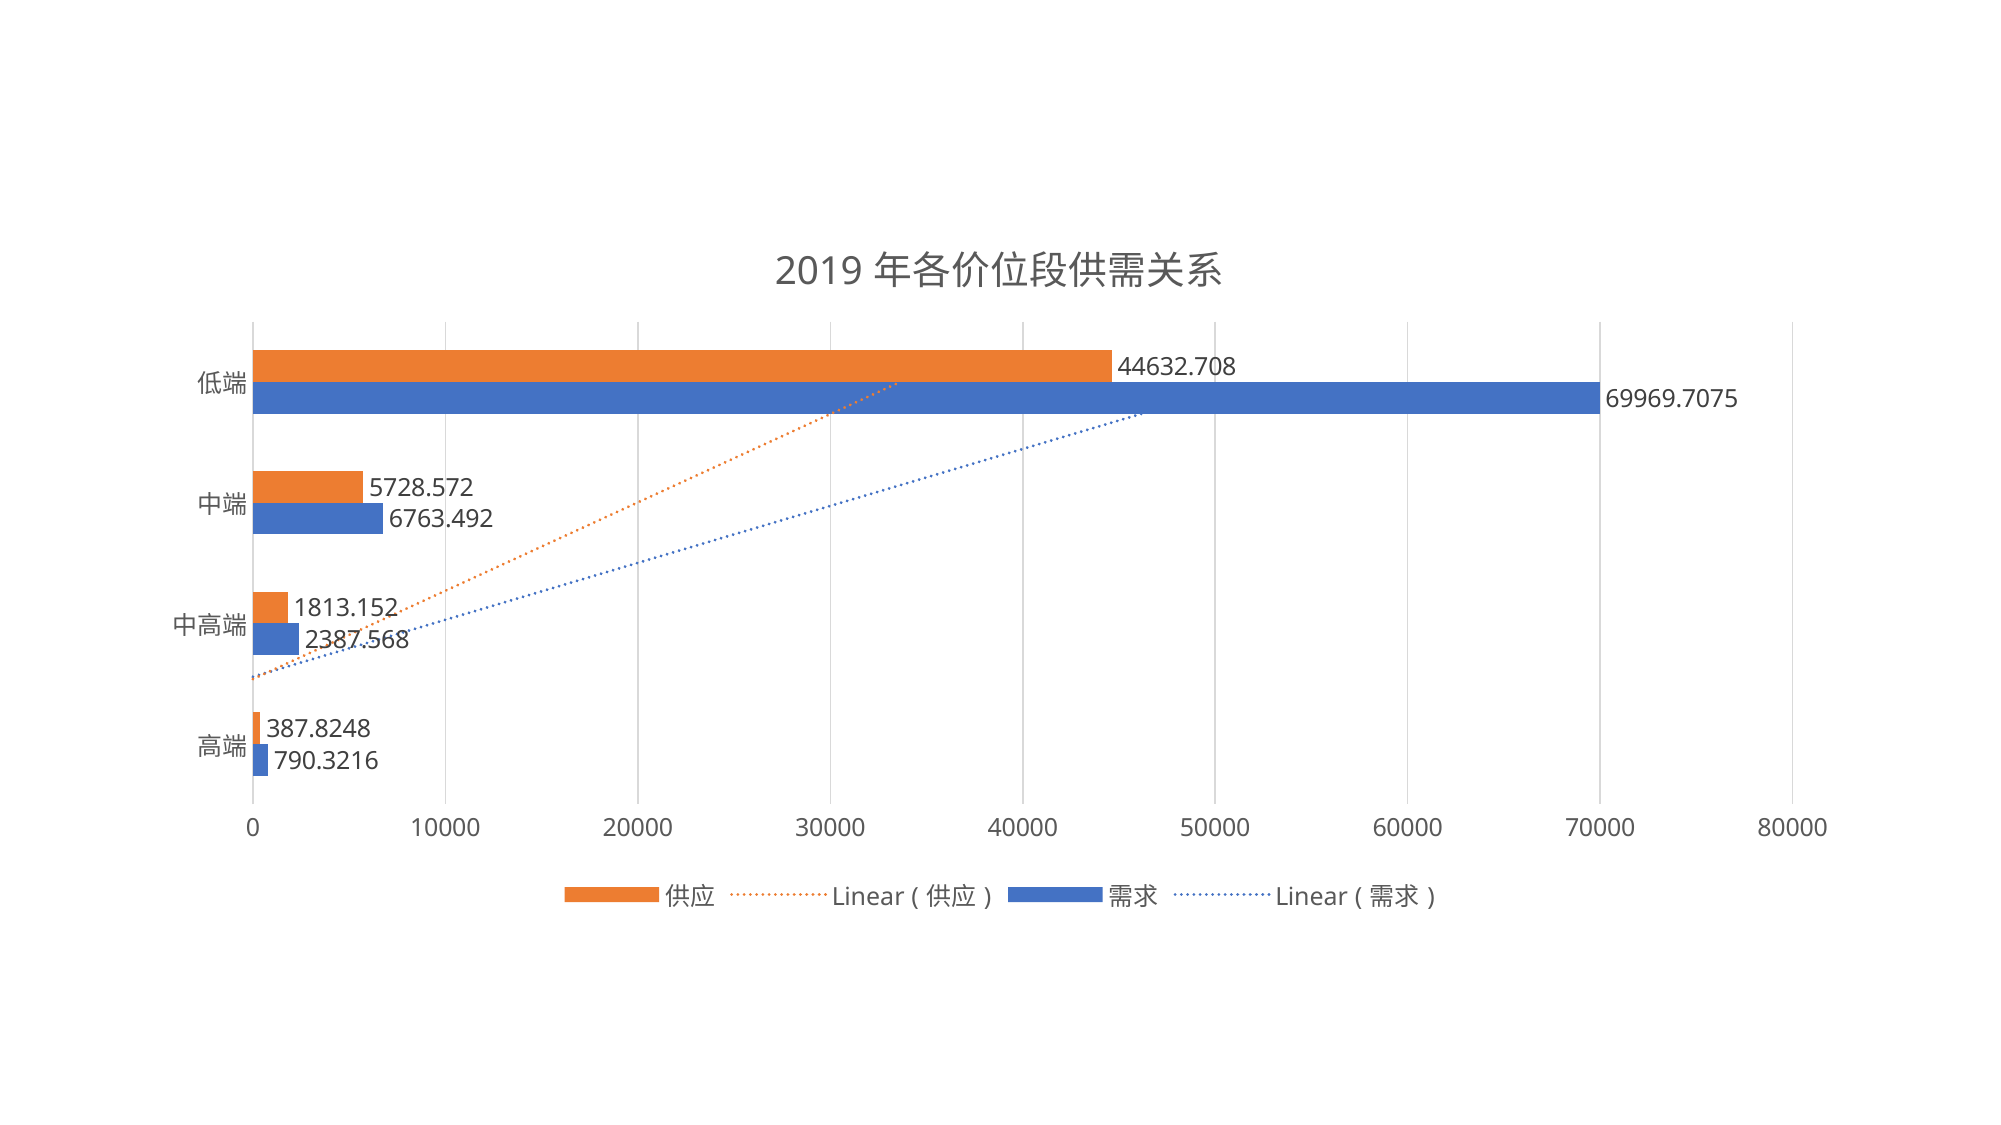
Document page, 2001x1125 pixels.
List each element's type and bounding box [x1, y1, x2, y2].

chart [137, 205, 1863, 920]
